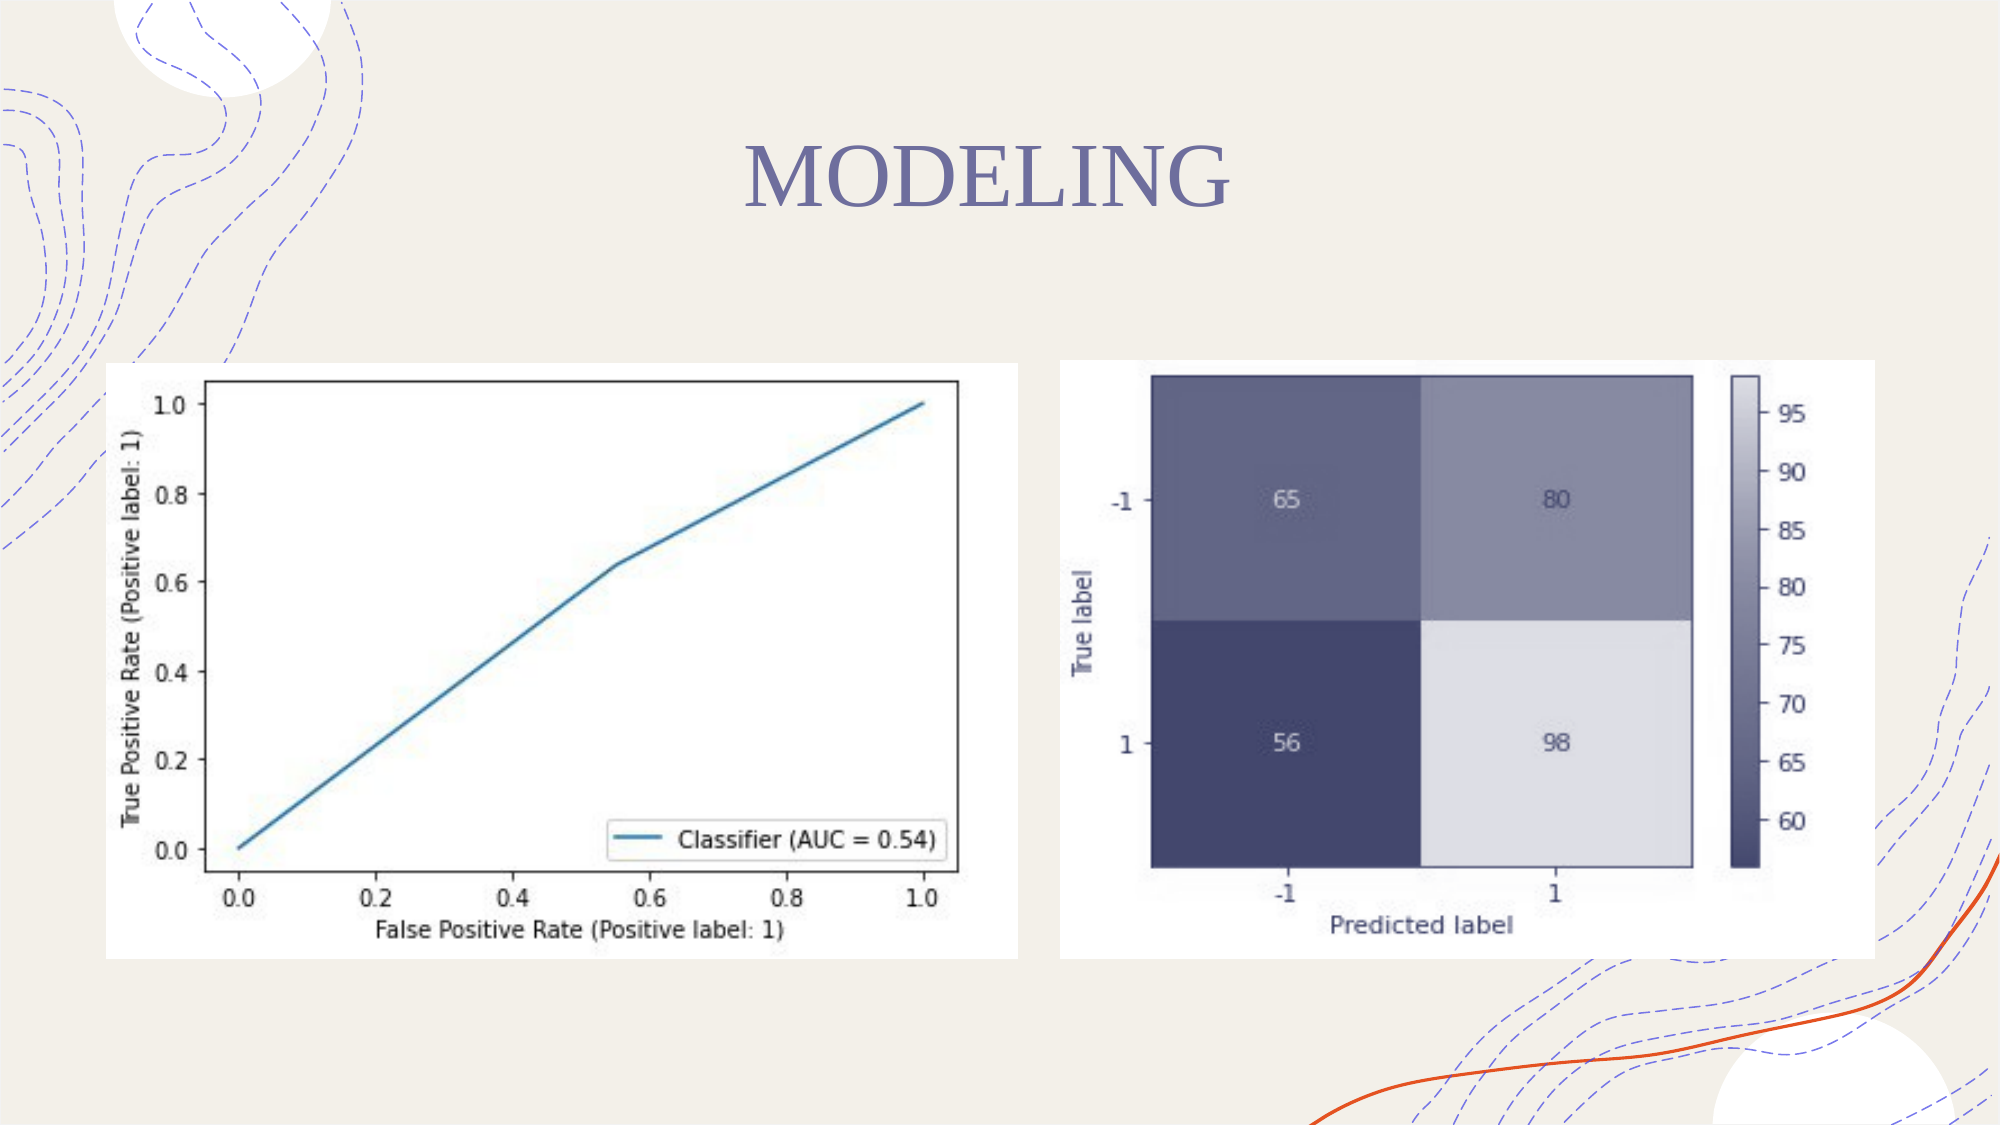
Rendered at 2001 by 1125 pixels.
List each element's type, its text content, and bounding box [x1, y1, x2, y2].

picture [1060, 360, 1875, 959]
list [106, 363, 1018, 959]
title MODELING [137, 59, 1863, 278]
